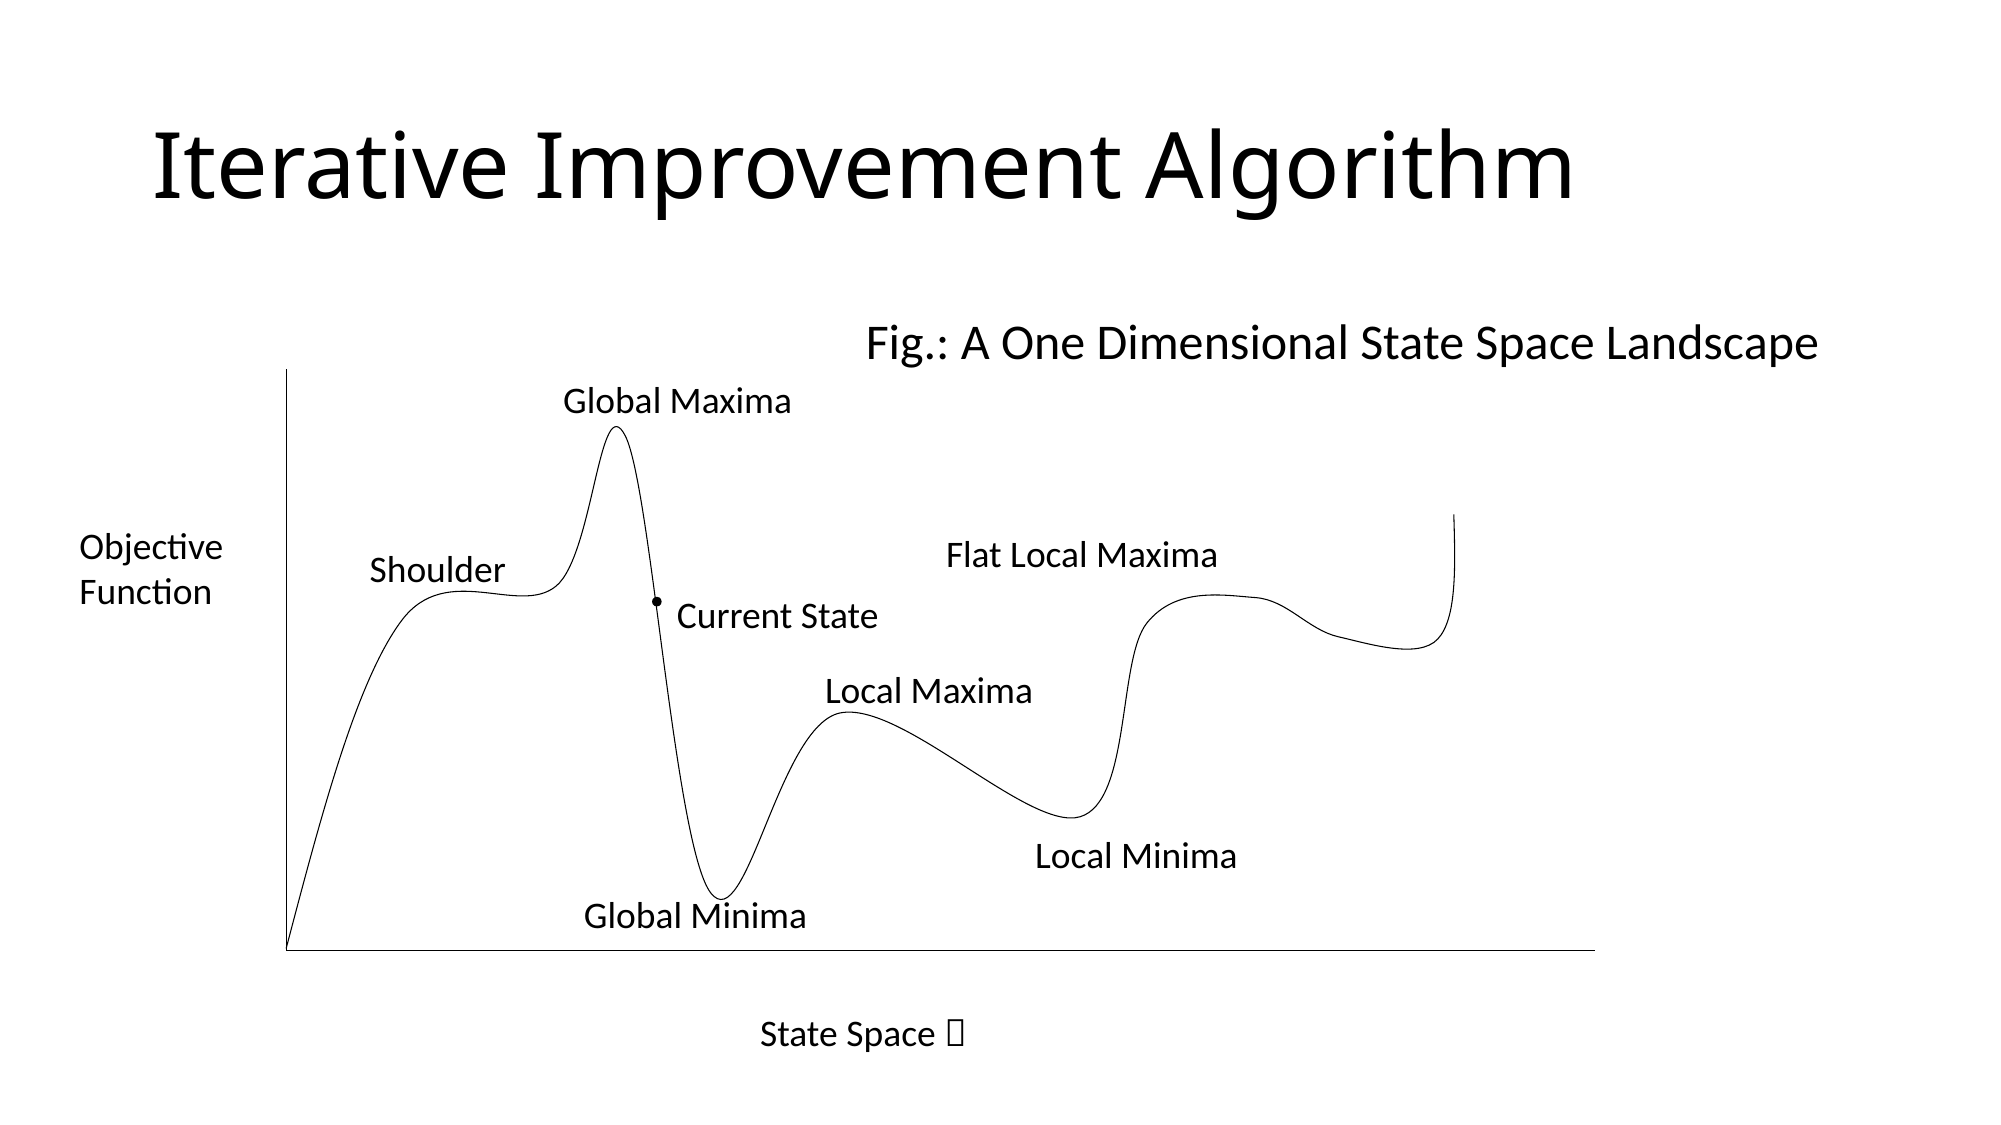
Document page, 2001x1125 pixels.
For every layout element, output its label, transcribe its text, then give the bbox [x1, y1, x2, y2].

title Iterative Improvement Algorithm [137, 59, 1863, 278]
text_box Global Maxima [548, 369, 808, 429]
text_box Current State [662, 583, 894, 644]
text_box Shoulder [354, 537, 535, 597]
text_box State Space  [745, 1001, 1237, 1062]
text_box Local Maxima [810, 658, 1049, 719]
text_box Flat Local Maxima [931, 523, 1234, 583]
text_box Fig.: A One Dimensional State Space Landscape [851, 302, 1835, 377]
text_box [652, 596, 662, 607]
text_box Global Minima [569, 883, 823, 944]
text_box Local Minima [1020, 823, 1253, 883]
text_box [287, 426, 1456, 949]
text_box Objective Function [64, 514, 259, 620]
